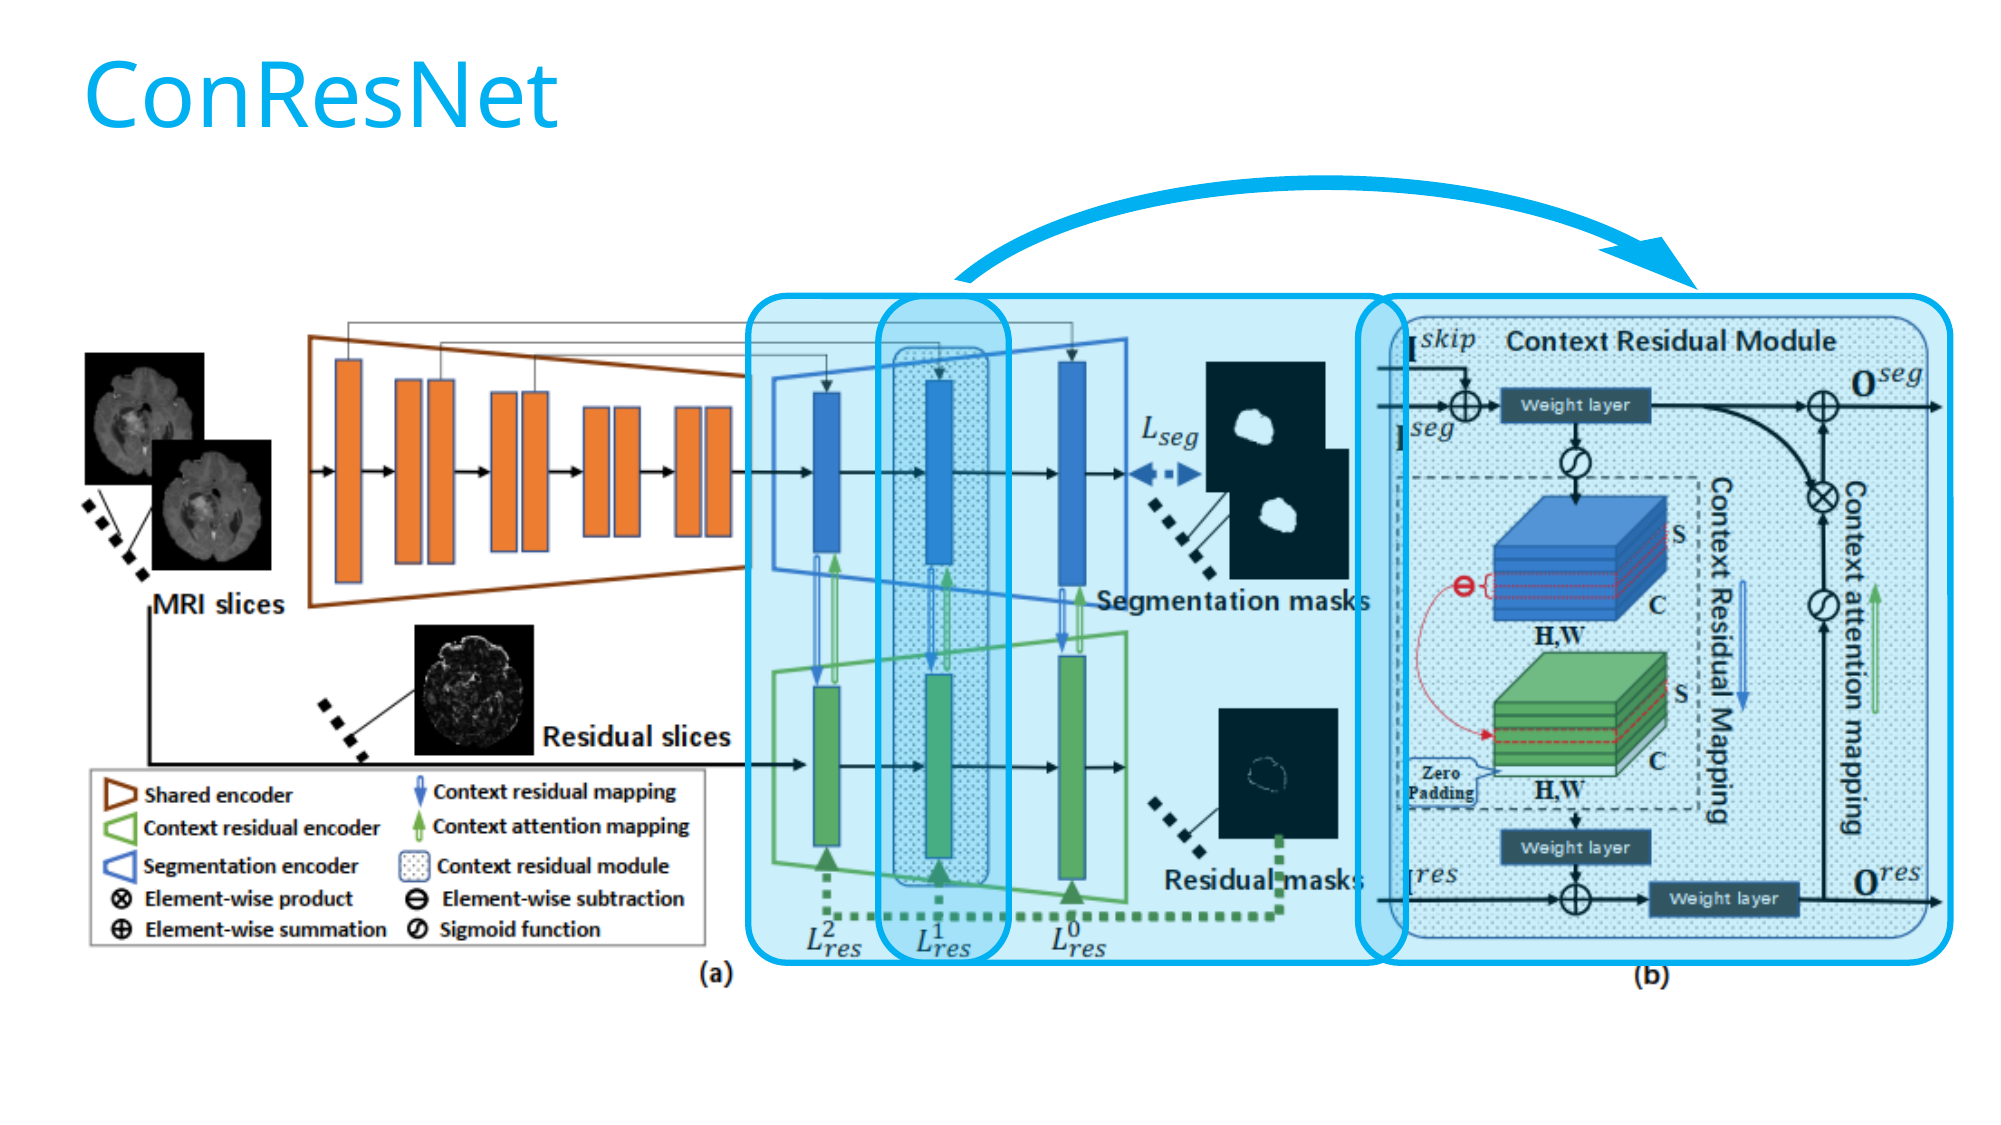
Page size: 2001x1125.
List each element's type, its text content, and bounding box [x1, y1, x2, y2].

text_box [878, 150, 1951, 963]
picture [752, 300, 878, 959]
text_box ConResNet [67, 27, 705, 169]
picture [49, 295, 1987, 1008]
